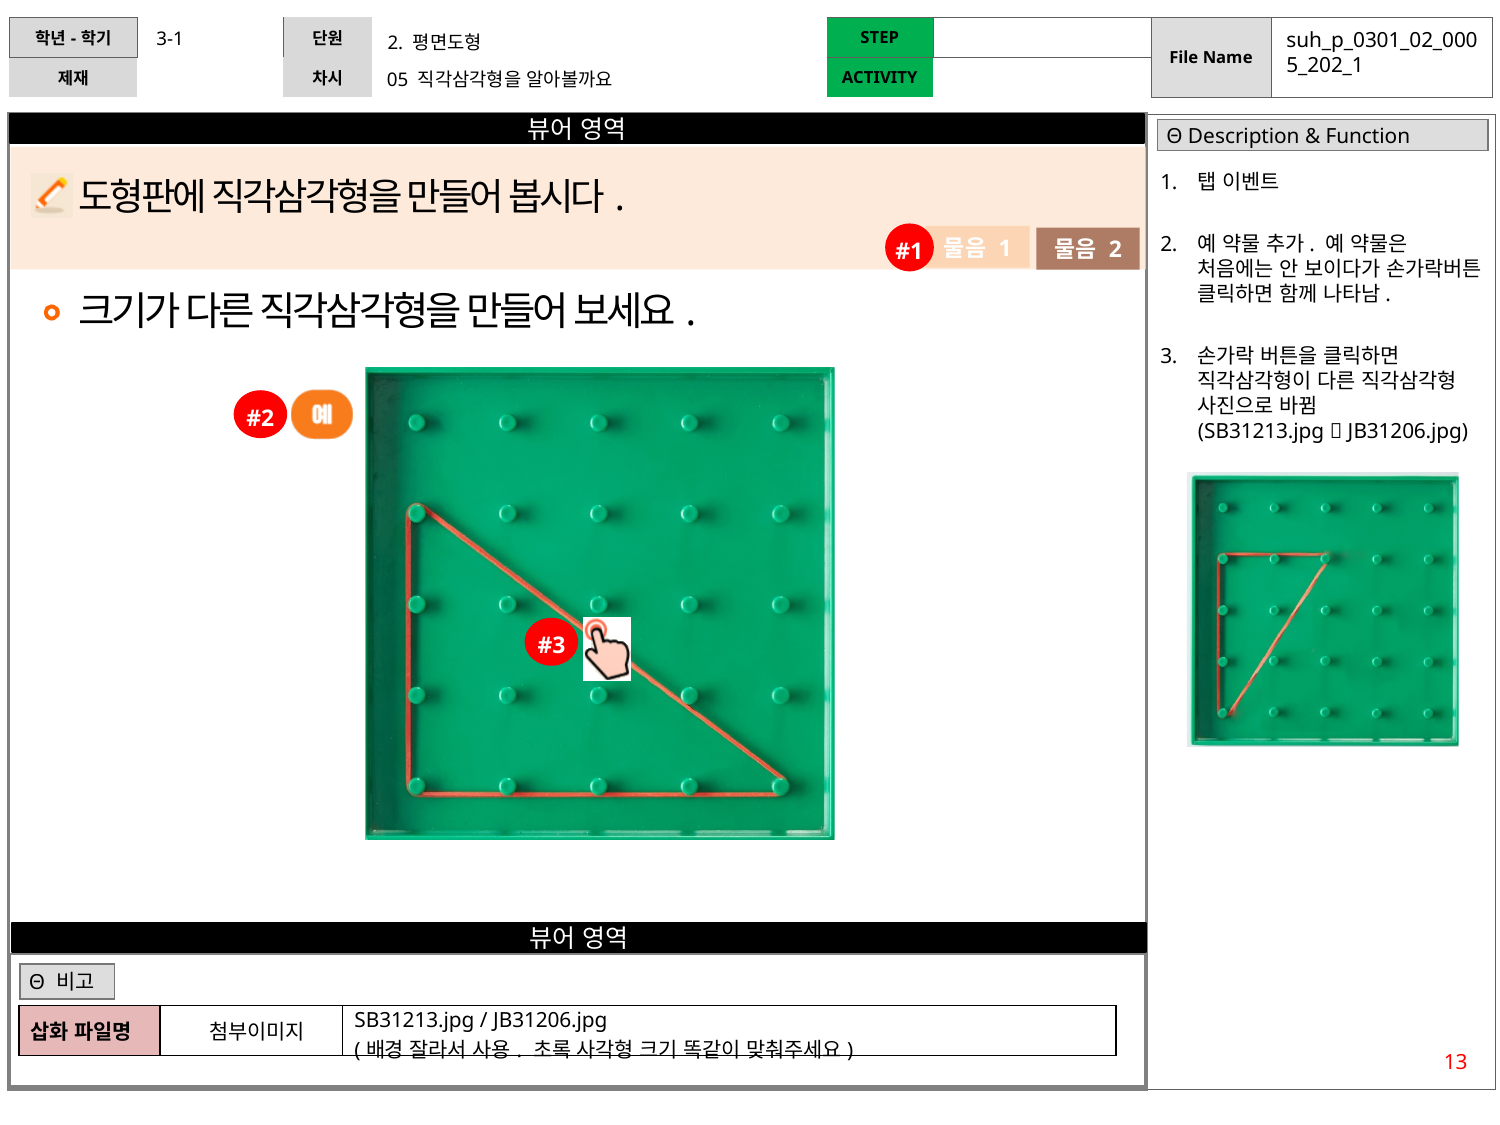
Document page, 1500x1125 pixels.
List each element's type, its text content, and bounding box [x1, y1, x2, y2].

picture [40, 301, 61, 323]
text_box 크기가 다른 직각삼각형을 만들어 보세요. [63, 278, 1134, 342]
text_box 05 직각삼각형을 알아볼까요 [372, 60, 821, 96]
text_box 탭 이벤트 예 약물 추가. 예 약물은 처음에는 안 보이다가 손가락버튼 클릭하면 함께 나타남. 손가락 버튼을 클릭하면 직각삼각형이 다른 직각삼각형 사진으로 바뀜 (SB31213.jpg  JB31206.jpg) [1145, 160, 1500, 482]
picture [1186, 472, 1459, 747]
table_header SB31213.jpg / JB31206.jpg (배경 잘라서 사용. 초록 사각형 크기 똑같이 맞춰주세요) [343, 1006, 1115, 1055]
text_box 3-1 [141, 18, 284, 55]
text_box 도형판에 직각삼각형을 만들어 봅시다. [63, 165, 1145, 225]
text_box 2. 평면도형 [372, 23, 828, 48]
text_box 물음 1 [924, 224, 1032, 270]
text_box #1 [883, 221, 936, 274]
text_box [9, 145, 1148, 272]
text_box #2 [231, 388, 283, 441]
picture [288, 387, 355, 441]
picture [31, 173, 73, 218]
table_header 삽화 파일명 [20, 1006, 159, 1055]
text_box 물음 2 [1034, 226, 1142, 272]
table_header 첨부이미지 [161, 1006, 342, 1055]
picture [365, 367, 835, 840]
text_box suh_p_0301_02_0005_202_1 [1271, 18, 1500, 84]
table_header Θ Description & Function [1158, 120, 1487, 150]
